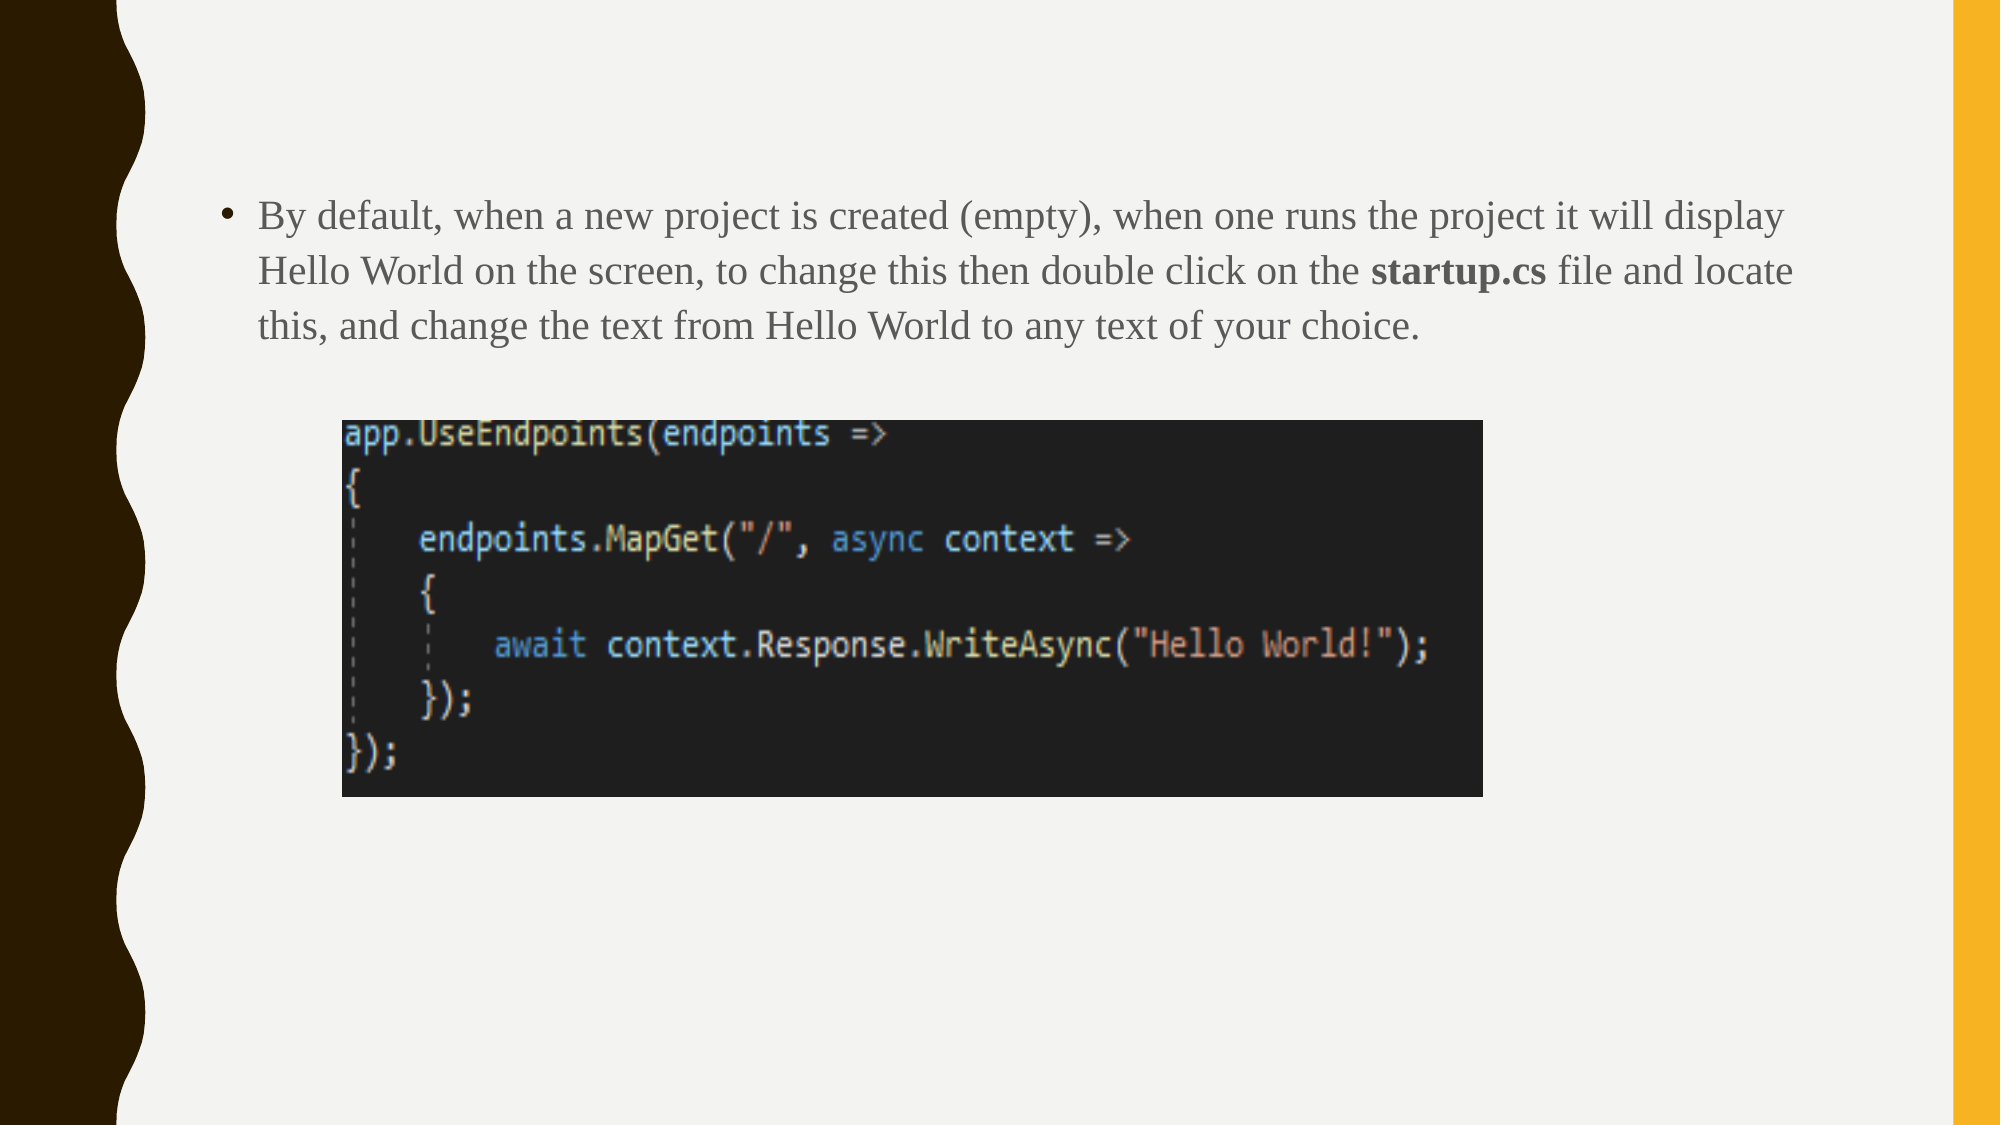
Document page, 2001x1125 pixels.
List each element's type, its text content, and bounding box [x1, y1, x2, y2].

picture [342, 420, 1483, 797]
list By default, when a new project is created (empty), when one runs the project it will display Hello World on the screen, to change this then double click on the startup.cs file and locate this, and change the text from Hello World to any text of your choice. [205, 175, 1875, 965]
